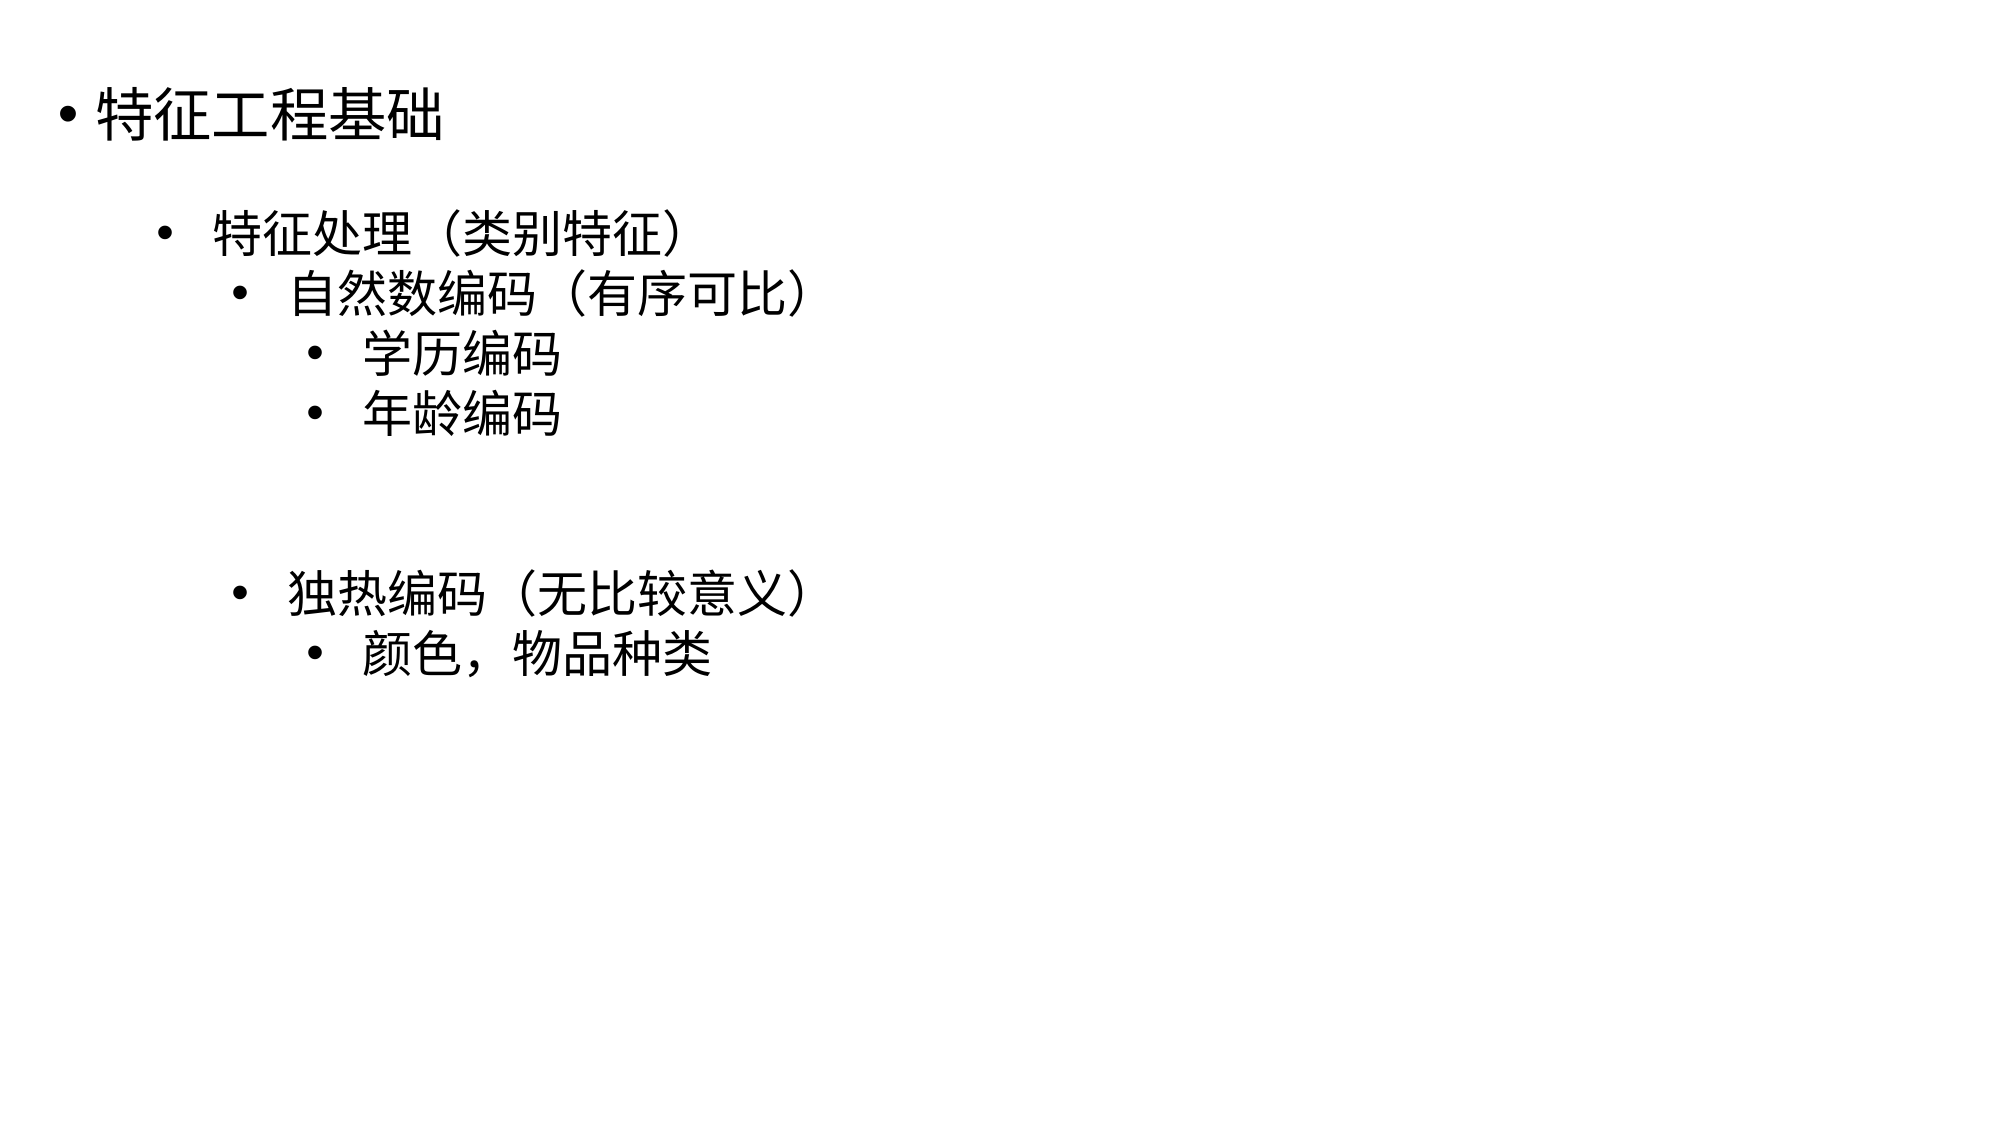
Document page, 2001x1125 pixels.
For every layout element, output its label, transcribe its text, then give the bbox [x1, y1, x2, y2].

text_box 特征工程基础 [42, 78, 1989, 206]
text_box 特征处理（类别特征） 自然数编码（有序可比） 学历编码 年龄编码 独热编码（无比较意义） 颜色，物品种类 [141, 195, 1698, 750]
